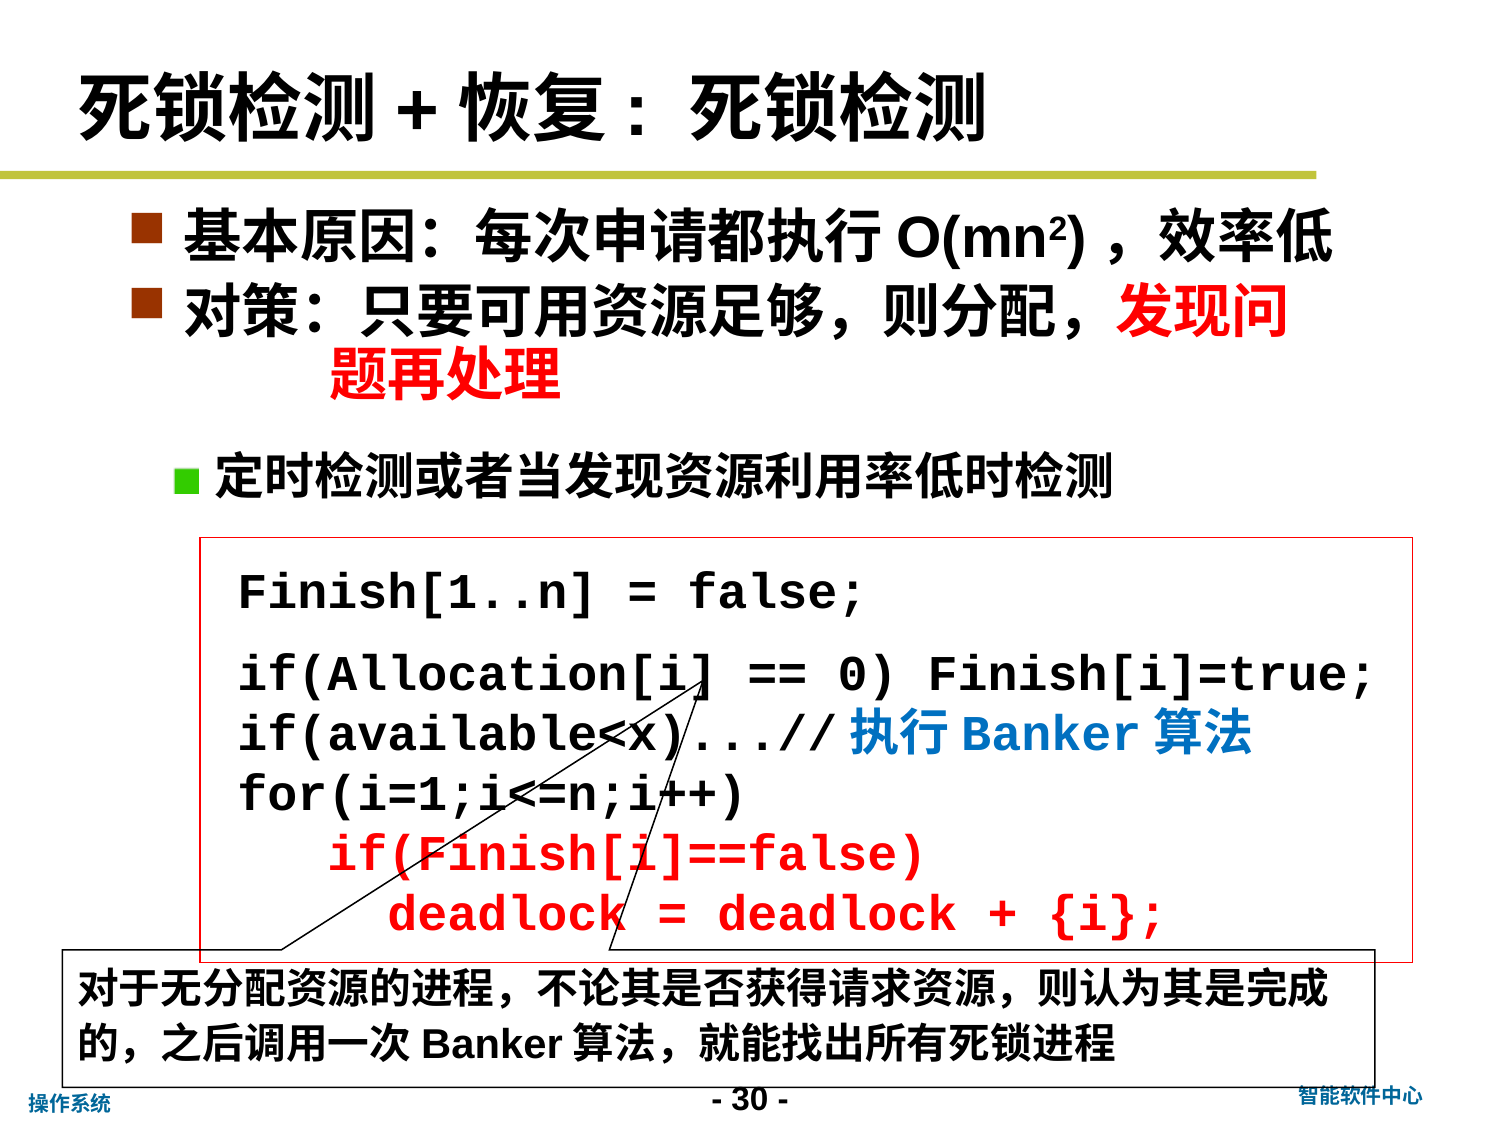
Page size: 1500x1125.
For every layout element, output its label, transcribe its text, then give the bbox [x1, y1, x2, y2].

text_box 基本原因：每次申请都执行O(mn2)，效率低 对策：只要可用资源足够，则分配，发现问 题再处理 [112, 199, 1388, 413]
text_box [124, 425, 1376, 513]
text_box 对于无分配资源的进程，不论其是否获得请求资源，则认为其是完成的，之后调用一次Banker算法，就能找出所有死锁进程 [62, 949, 1375, 1088]
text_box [87, 537, 1438, 963]
title 死锁检测+恢复: 死锁检测 [62, 50, 1350, 161]
